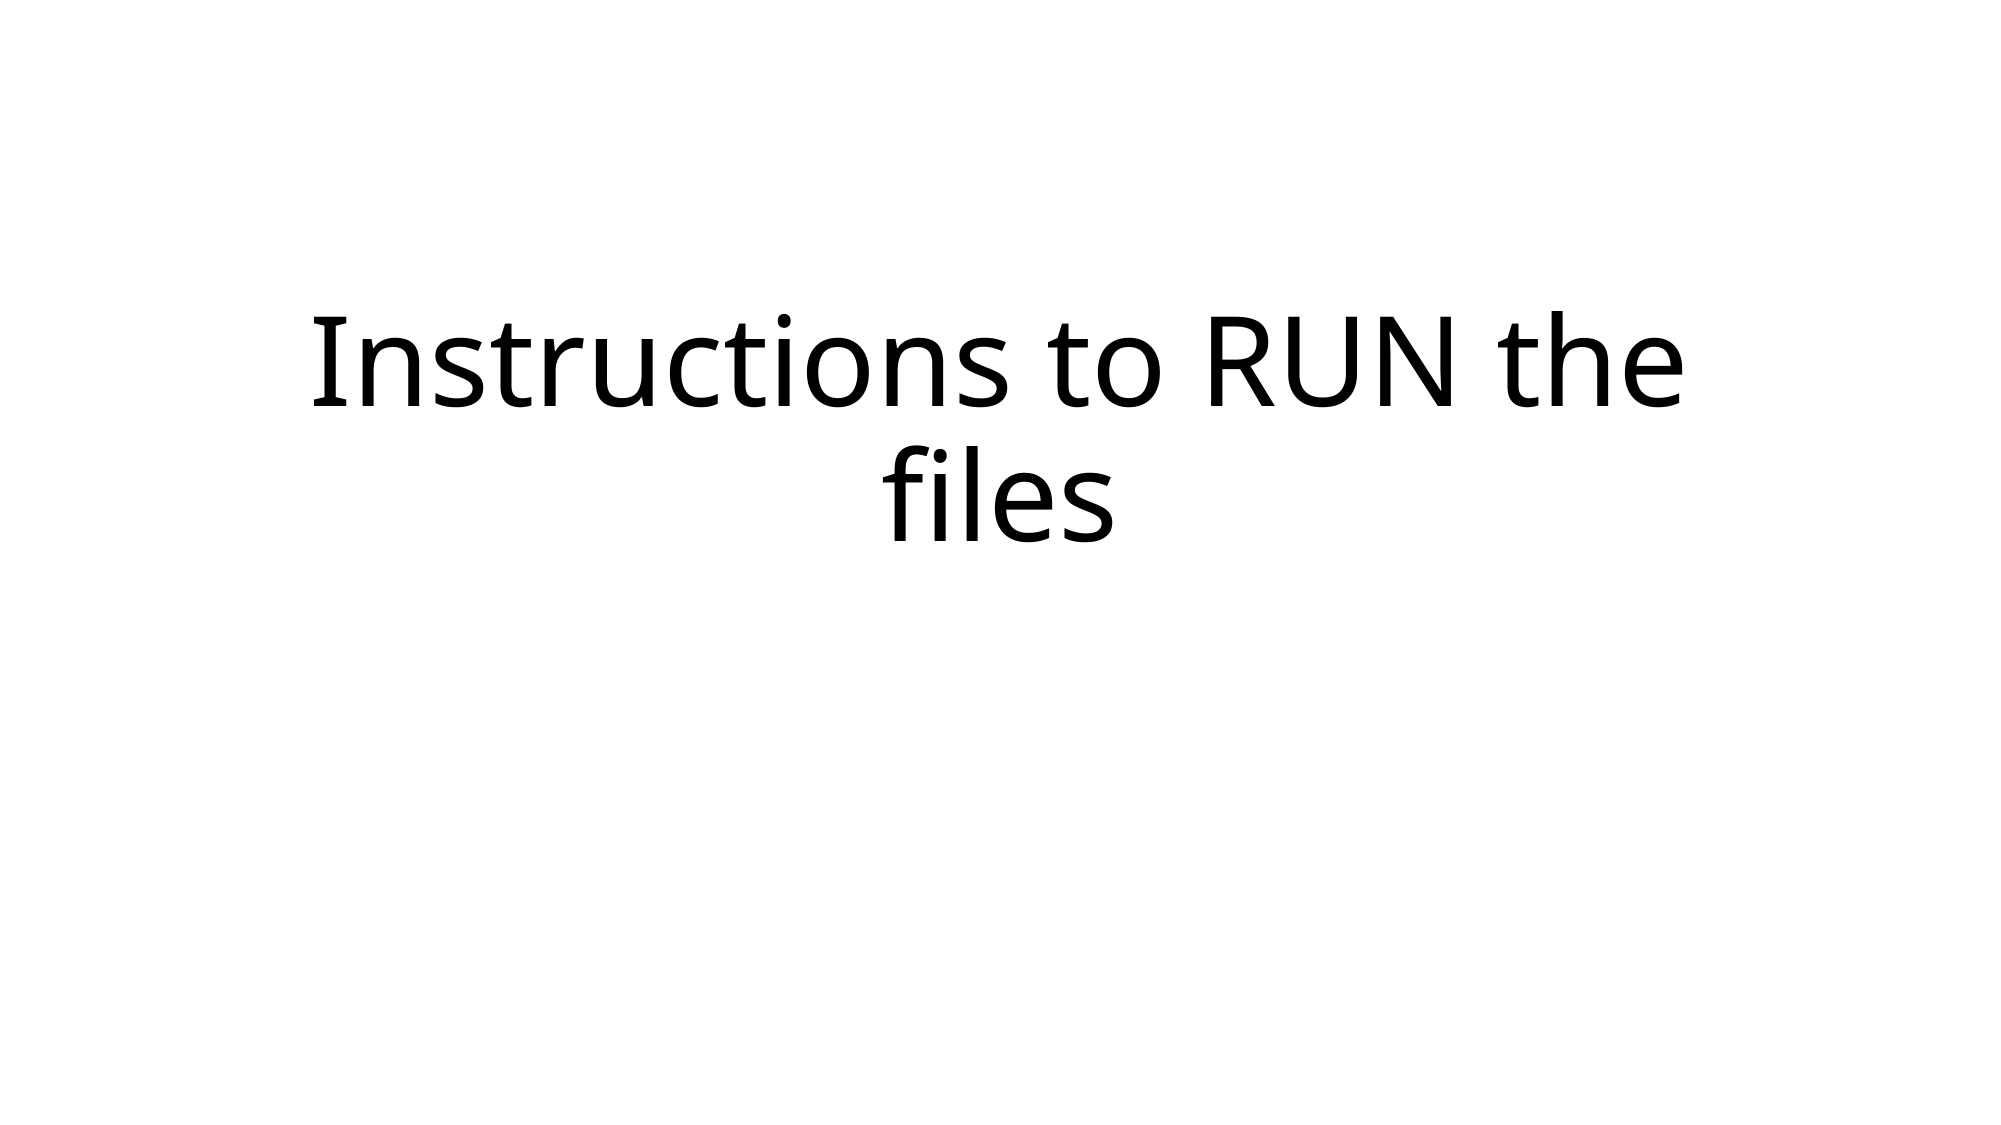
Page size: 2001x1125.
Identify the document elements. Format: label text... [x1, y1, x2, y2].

title Instructions to RUN the files [249, 184, 1750, 576]
